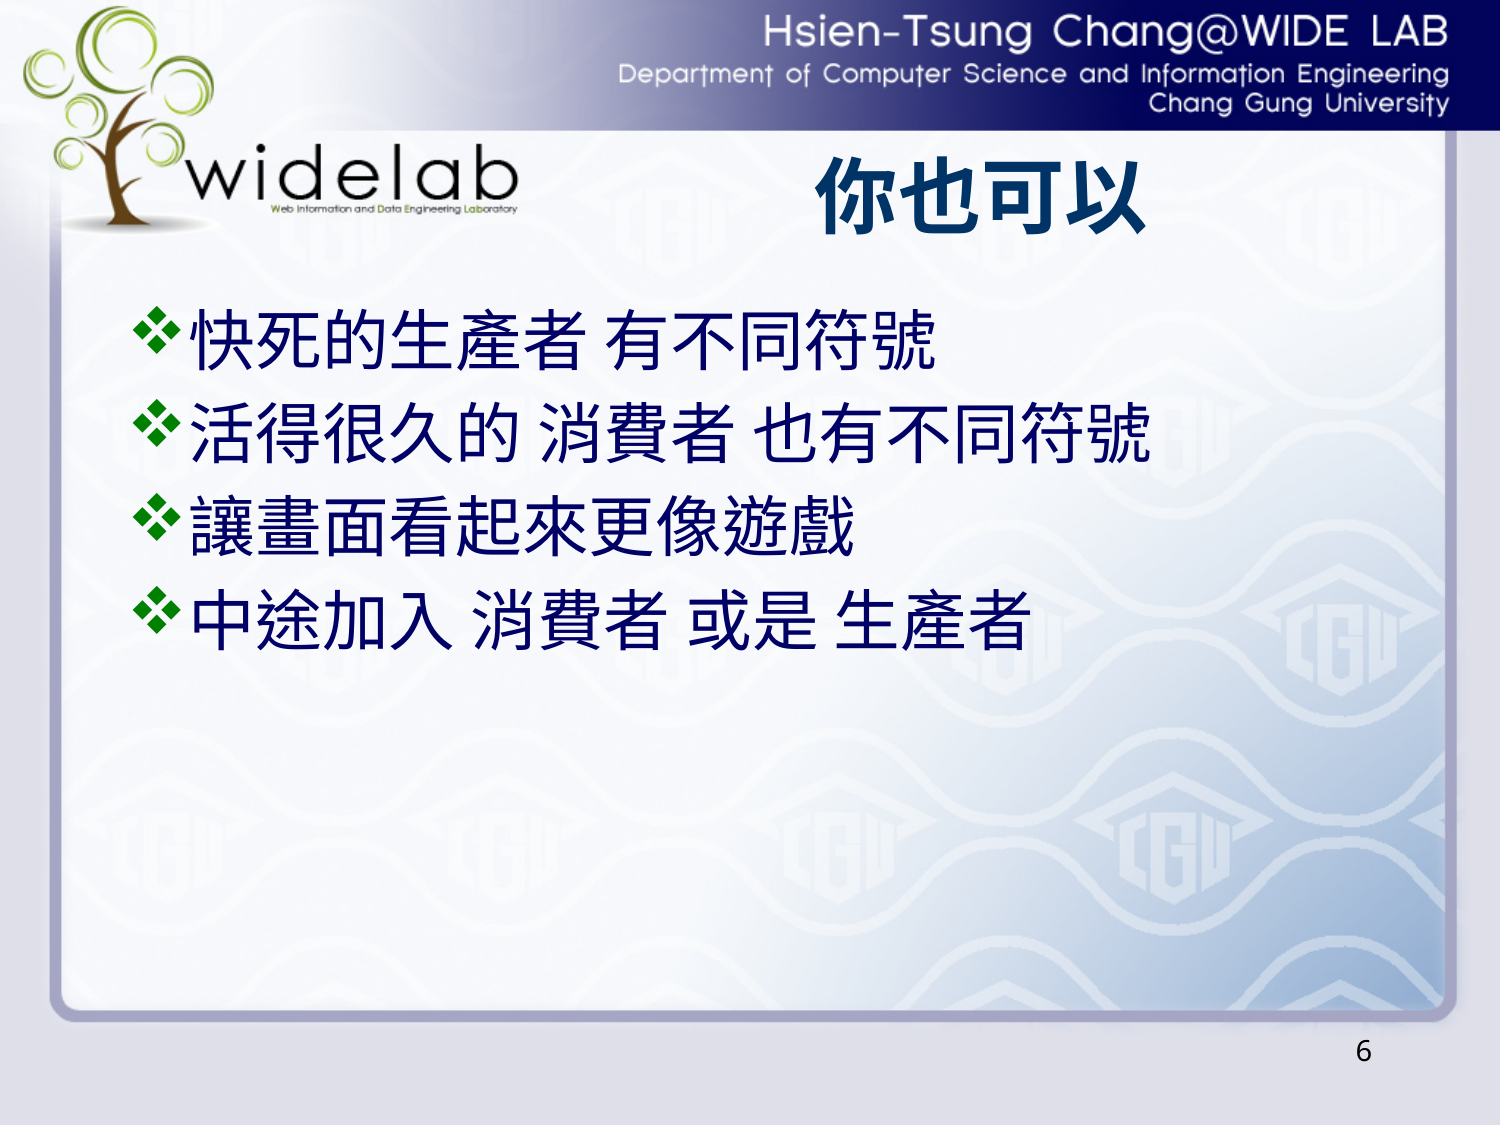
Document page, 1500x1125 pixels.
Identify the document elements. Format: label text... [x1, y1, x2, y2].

picture [0, 0, 1500, 1125]
slide_number 6 [1074, 1024, 1388, 1101]
title 你也可以 [462, 137, 1500, 250]
list 快死的生產者 有不同符號 活得很久的 消費者 也有不同符號 讓畫面看起來更像遊戲 中途加入 消費者 或是 生產者 [112, 290, 1388, 966]
